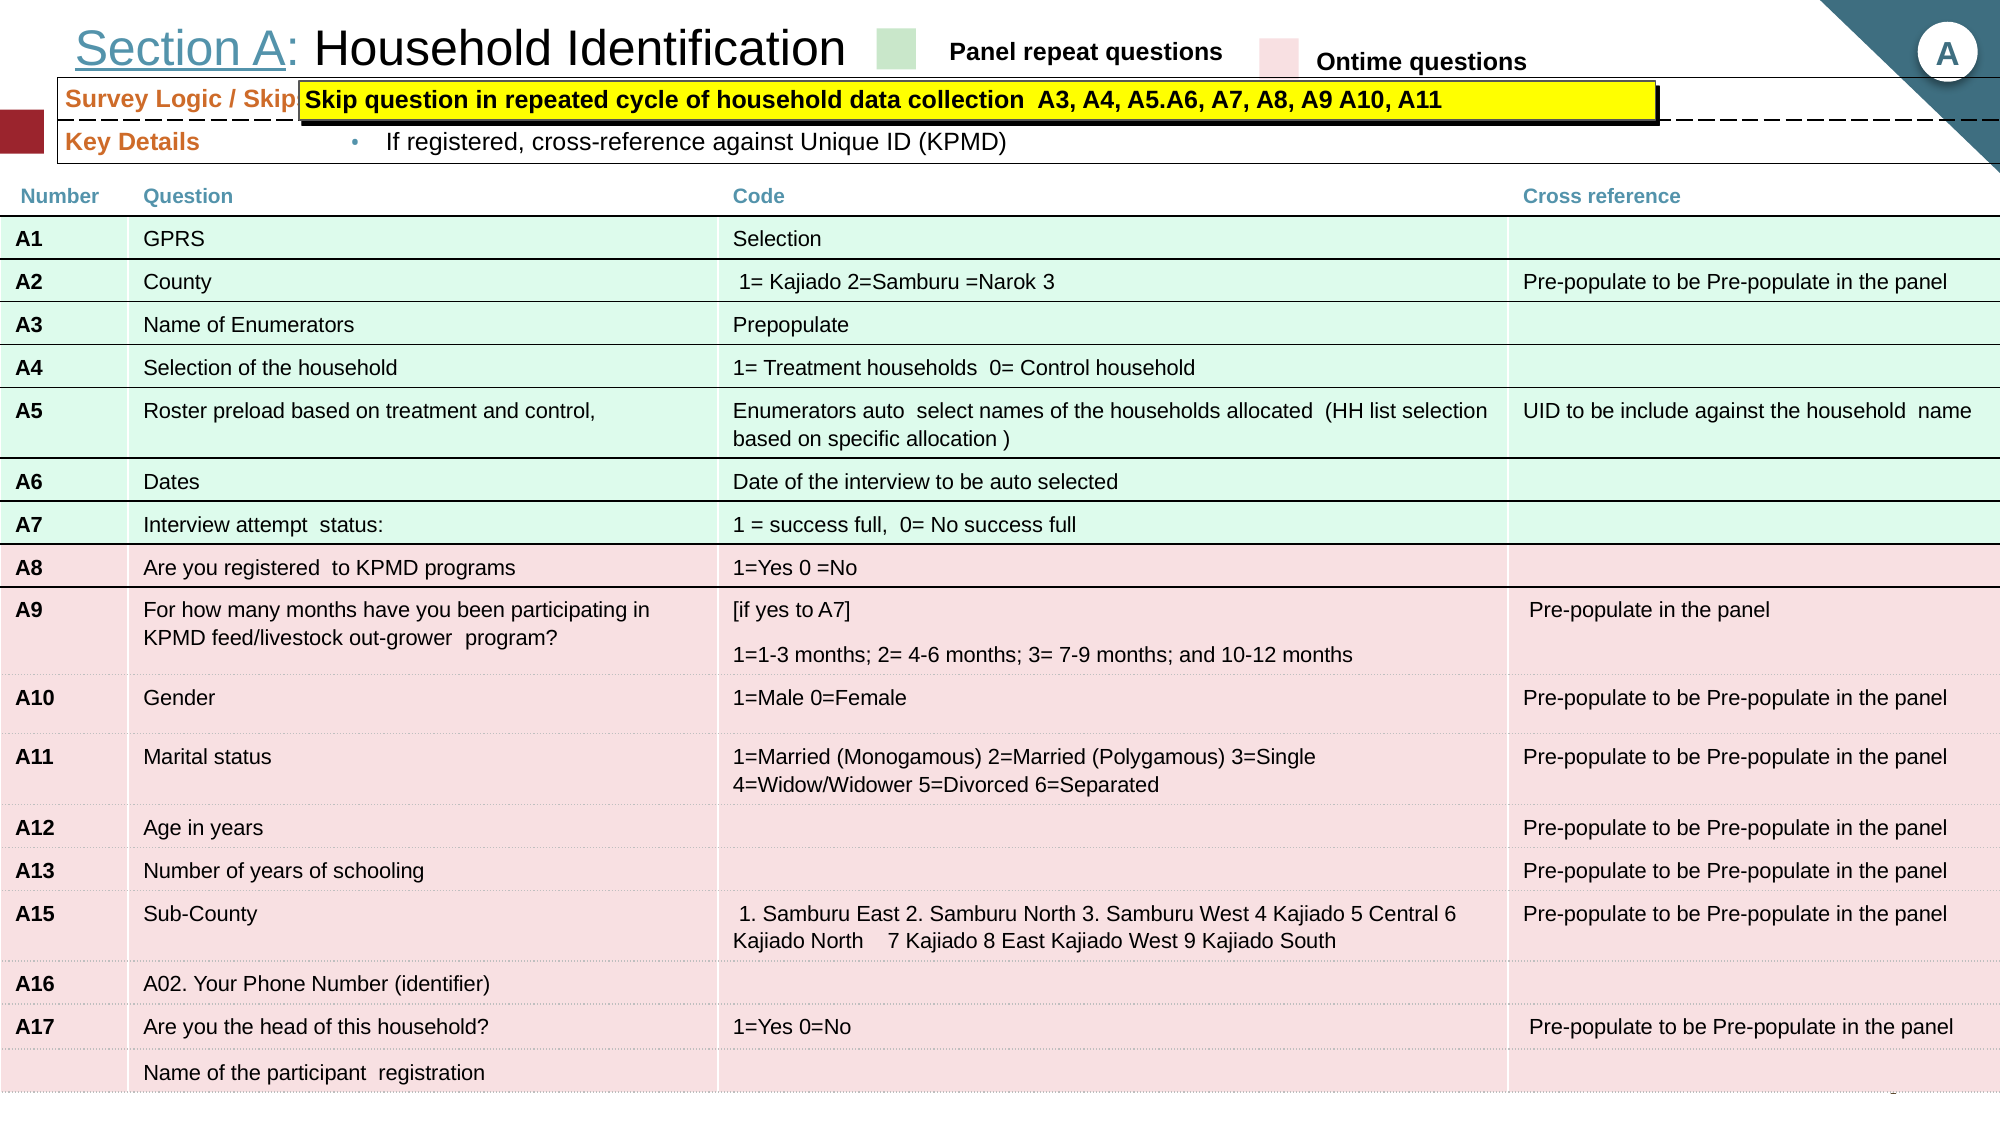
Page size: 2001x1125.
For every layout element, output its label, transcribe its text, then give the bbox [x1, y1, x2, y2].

table_header Survey Logic / Skips [58, 78, 325, 120]
table_cell [719, 961, 1507, 1004]
table_cell A8 [1, 545, 127, 586]
table_cell Enumerators auto select names of the households allocated (HH list selection based on specific allocation ) [719, 388, 1507, 457]
table_cell A10 [1, 675, 127, 734]
table_cell Pre-populate in the panel [1509, 588, 2000, 675]
table_cell [1509, 502, 2000, 543]
table_cell Dates [129, 459, 717, 500]
table_cell Pre-populate to be Pre-populate in the panel [1509, 734, 2000, 804]
table_cell A11 [1, 734, 127, 804]
text_box [876, 27, 917, 70]
table_cell [1509, 545, 2000, 586]
table_header [1260, 78, 2000, 120]
table_cell Selection of the household [129, 345, 717, 387]
table_cell Roster preload based on treatment and control, [129, 388, 717, 457]
table_cell Pre-populate to be Pre-populate in the panel [1509, 847, 2000, 890]
table_cell Interview attempt status: [129, 502, 717, 543]
table_cell Gender [129, 675, 717, 734]
table_cell [1509, 1092, 2000, 1125]
table_cell 1=Married (Monogamous) 2=Married (Polygamous) 3=Single 4=Widow/Widower 5=Divorced 6=Separated [719, 734, 1507, 804]
table_cell Sub-County [129, 890, 717, 961]
text_box Skip question in repeated cycle of household data collection A3, A4, A5.A6, A7, A8, A9 A10, A11 [298, 80, 1656, 120]
text_box Panel repeat questions [933, 19, 1260, 80]
table_cell [1509, 345, 2000, 387]
title Section A: Household Identification [74, 21, 933, 77]
table_cell 1=Yes 0=No [719, 1004, 1507, 1049]
table_cell 1 = success full, 0= No success full [719, 502, 1507, 543]
table_header Cross reference [1509, 175, 2000, 215]
table_cell A6 [1, 459, 127, 500]
table_header Code [719, 175, 1507, 215]
table_cell Number of years of schooling [129, 847, 717, 890]
table_cell A3 [1, 302, 127, 344]
table_cell Are you registered to KPMD programs [129, 545, 717, 586]
text_box [1260, 38, 1299, 77]
table_cell For how many months have you been participating in KPMD feed/livestock out-grower program? [129, 588, 717, 675]
table_cell [719, 1092, 1507, 1125]
table_cell 1= Treatment households 0= Control household [719, 345, 1507, 387]
table_cell [1, 1092, 127, 1125]
table_cell 1=Yes 0 =No [719, 545, 1507, 586]
table_cell A2 [1, 260, 127, 301]
table_cell Name of Enumerators [129, 302, 717, 344]
table_cell [129, 1092, 717, 1125]
table_cell A7 [1, 502, 127, 543]
table_cell [1509, 217, 2000, 258]
table_cell A5 [1, 388, 127, 457]
table_cell A02. Your Phone Number (identifier) [129, 961, 717, 1004]
table_cell A9 [1, 588, 127, 675]
table_cell A4 [1, 345, 127, 387]
table_cell Age in years [129, 804, 717, 847]
table_cell Pre-populate to be Pre-populate in the panel [1509, 675, 2000, 734]
table_cell Are you the head of this household? [129, 1004, 717, 1049]
table_header Question [129, 175, 717, 215]
table_cell [1509, 961, 2000, 1004]
table_cell Pre-populate to be Pre-populate in the panel [1509, 804, 2000, 847]
table_cell [1509, 459, 2000, 500]
table_cell A12 [1, 804, 127, 847]
table_cell [1509, 302, 2000, 344]
table_cell County [129, 260, 717, 301]
table_cell [1509, 1049, 2000, 1092]
table_cell Date of the interview to be auto selected [719, 459, 1507, 500]
text_box Ontime questions [1300, 38, 1627, 77]
table_cell 1. Samburu East 2. Samburu North 3. Samburu West 4 Kajiado 5 Central 6 Kajiado North 7 Kajiado 8 East Kajiado West 9 Kajiado South [719, 890, 1507, 961]
table_cell A16 [1, 961, 127, 1004]
table_cell If registered, cross-reference against Unique ID (KPMD) [325, 120, 2000, 163]
table_cell UID to be include against the household name [1509, 388, 2000, 457]
table_cell Prepopulate [719, 302, 1507, 344]
table_cell GPRS [129, 217, 717, 258]
table_cell 1= Kajiado 2=Samburu =Narok 3 [719, 260, 1507, 301]
table_cell Marital status [129, 734, 717, 804]
table_cell Pre-populate to be Pre-populate in the panel [1509, 1004, 2000, 1049]
table_cell [1, 1049, 127, 1092]
table_cell A15 [1, 890, 127, 961]
table_cell 1=Male 0=Female [719, 675, 1507, 734]
table_cell Pre-populate to be Pre-populate in the panel [1509, 260, 2000, 301]
table_cell [719, 1049, 1507, 1092]
table_cell A13 [1, 847, 127, 890]
table_cell [719, 804, 1507, 847]
table_cell Selection [719, 217, 1507, 258]
table_header Number [1, 175, 127, 215]
text_box A [1917, 21, 1978, 77]
table_cell [if yes to A7] 1=1-3 months; 2= 4-6 months; 3= 7-9 months; and 10-12 months [719, 588, 1507, 675]
title Section A: Household Identification [1260, 21, 1897, 77]
table_cell A1 [1, 217, 127, 258]
table_cell Key Details [58, 120, 325, 163]
table_cell Name of the participant registration [129, 1049, 717, 1092]
text_box [1819, 0, 2000, 77]
table_cell A17 [1, 1004, 127, 1049]
text_box [1990, 164, 2000, 173]
table_cell [719, 847, 1507, 890]
table_cell Pre-populate to be Pre-populate in the panel [1509, 890, 2000, 961]
